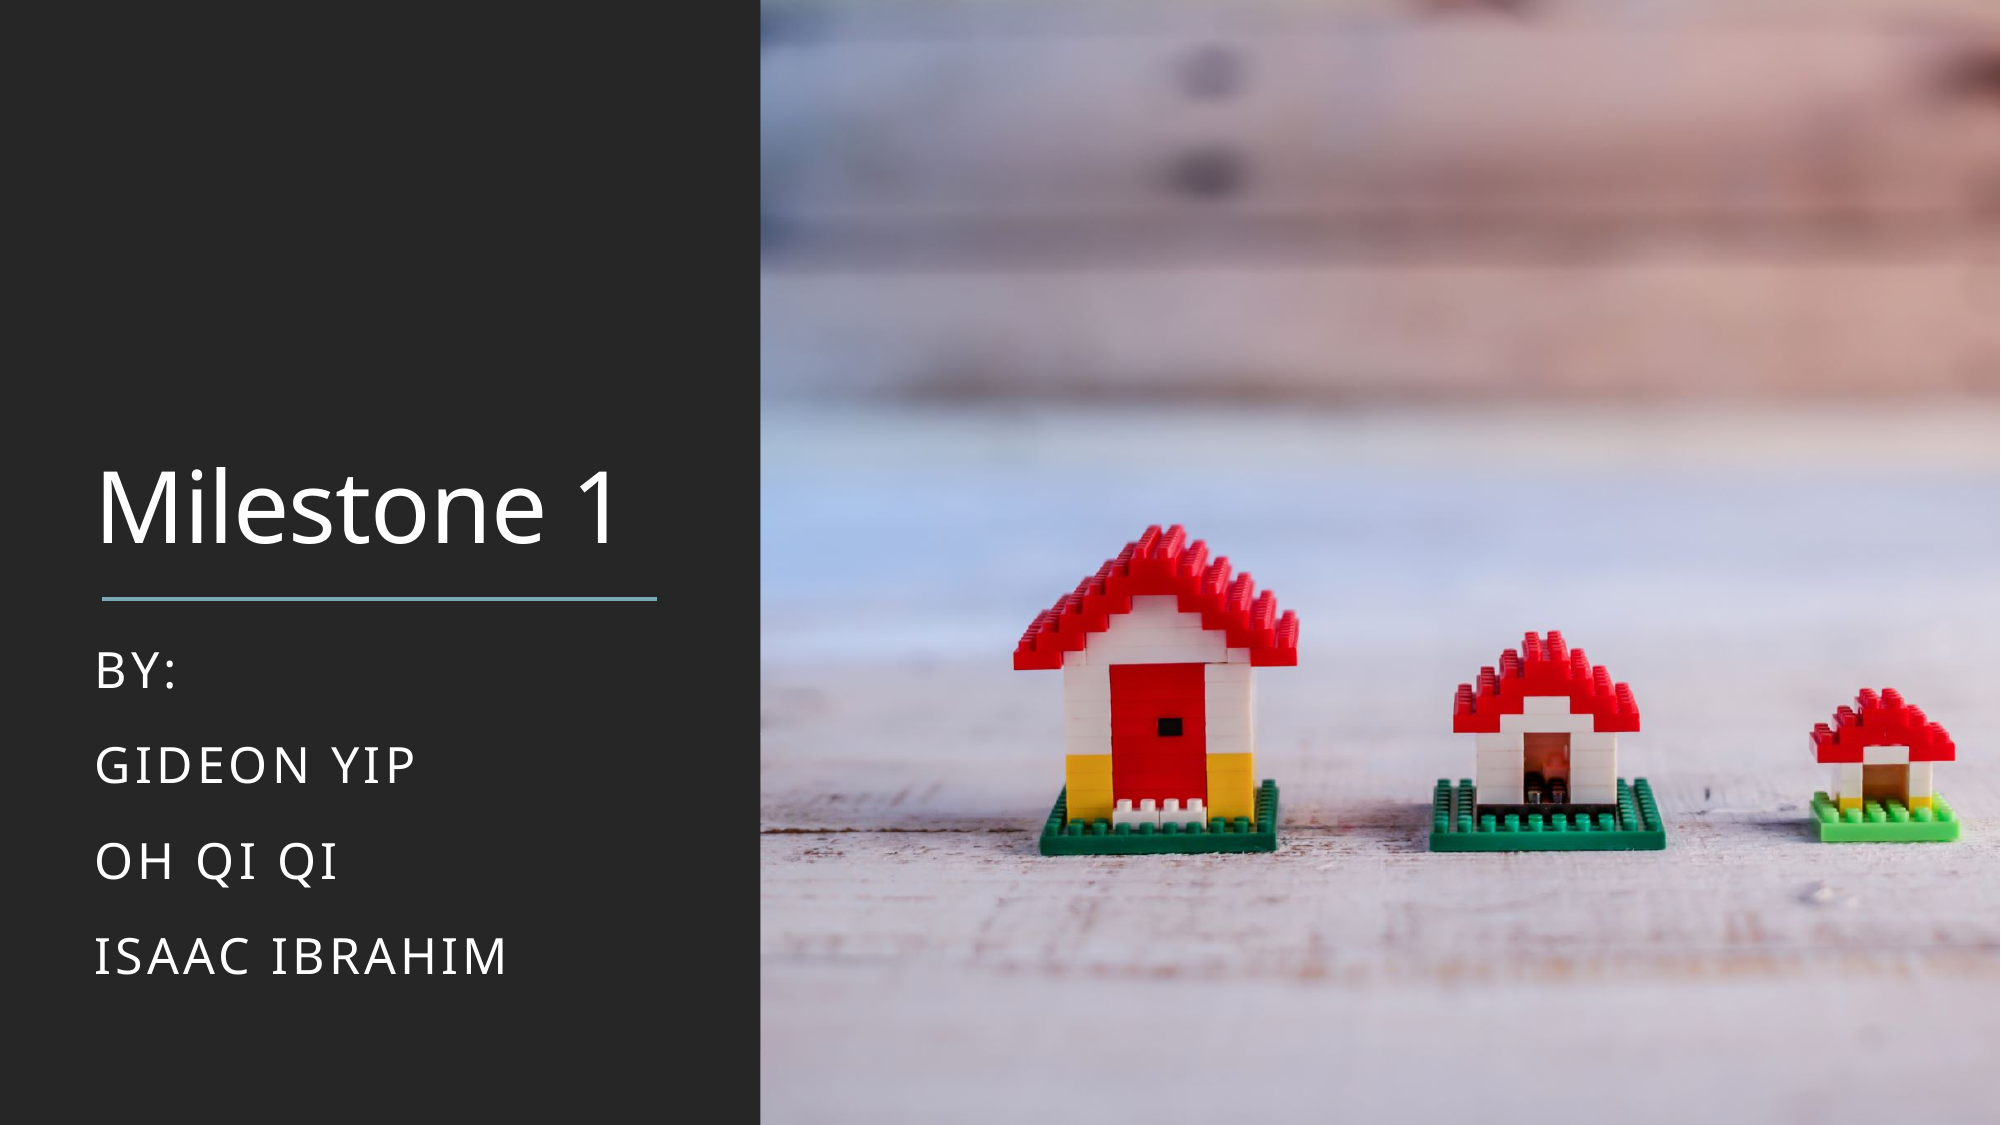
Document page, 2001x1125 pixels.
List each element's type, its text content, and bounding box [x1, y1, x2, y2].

picture [759, 0, 2000, 1125]
title Milestone 1 [79, 104, 680, 573]
text_box [0, 0, 758, 1125]
subtitle By: Gideon Yip Oh Qi Qi Isaac Ibrahim [79, 625, 680, 1011]
